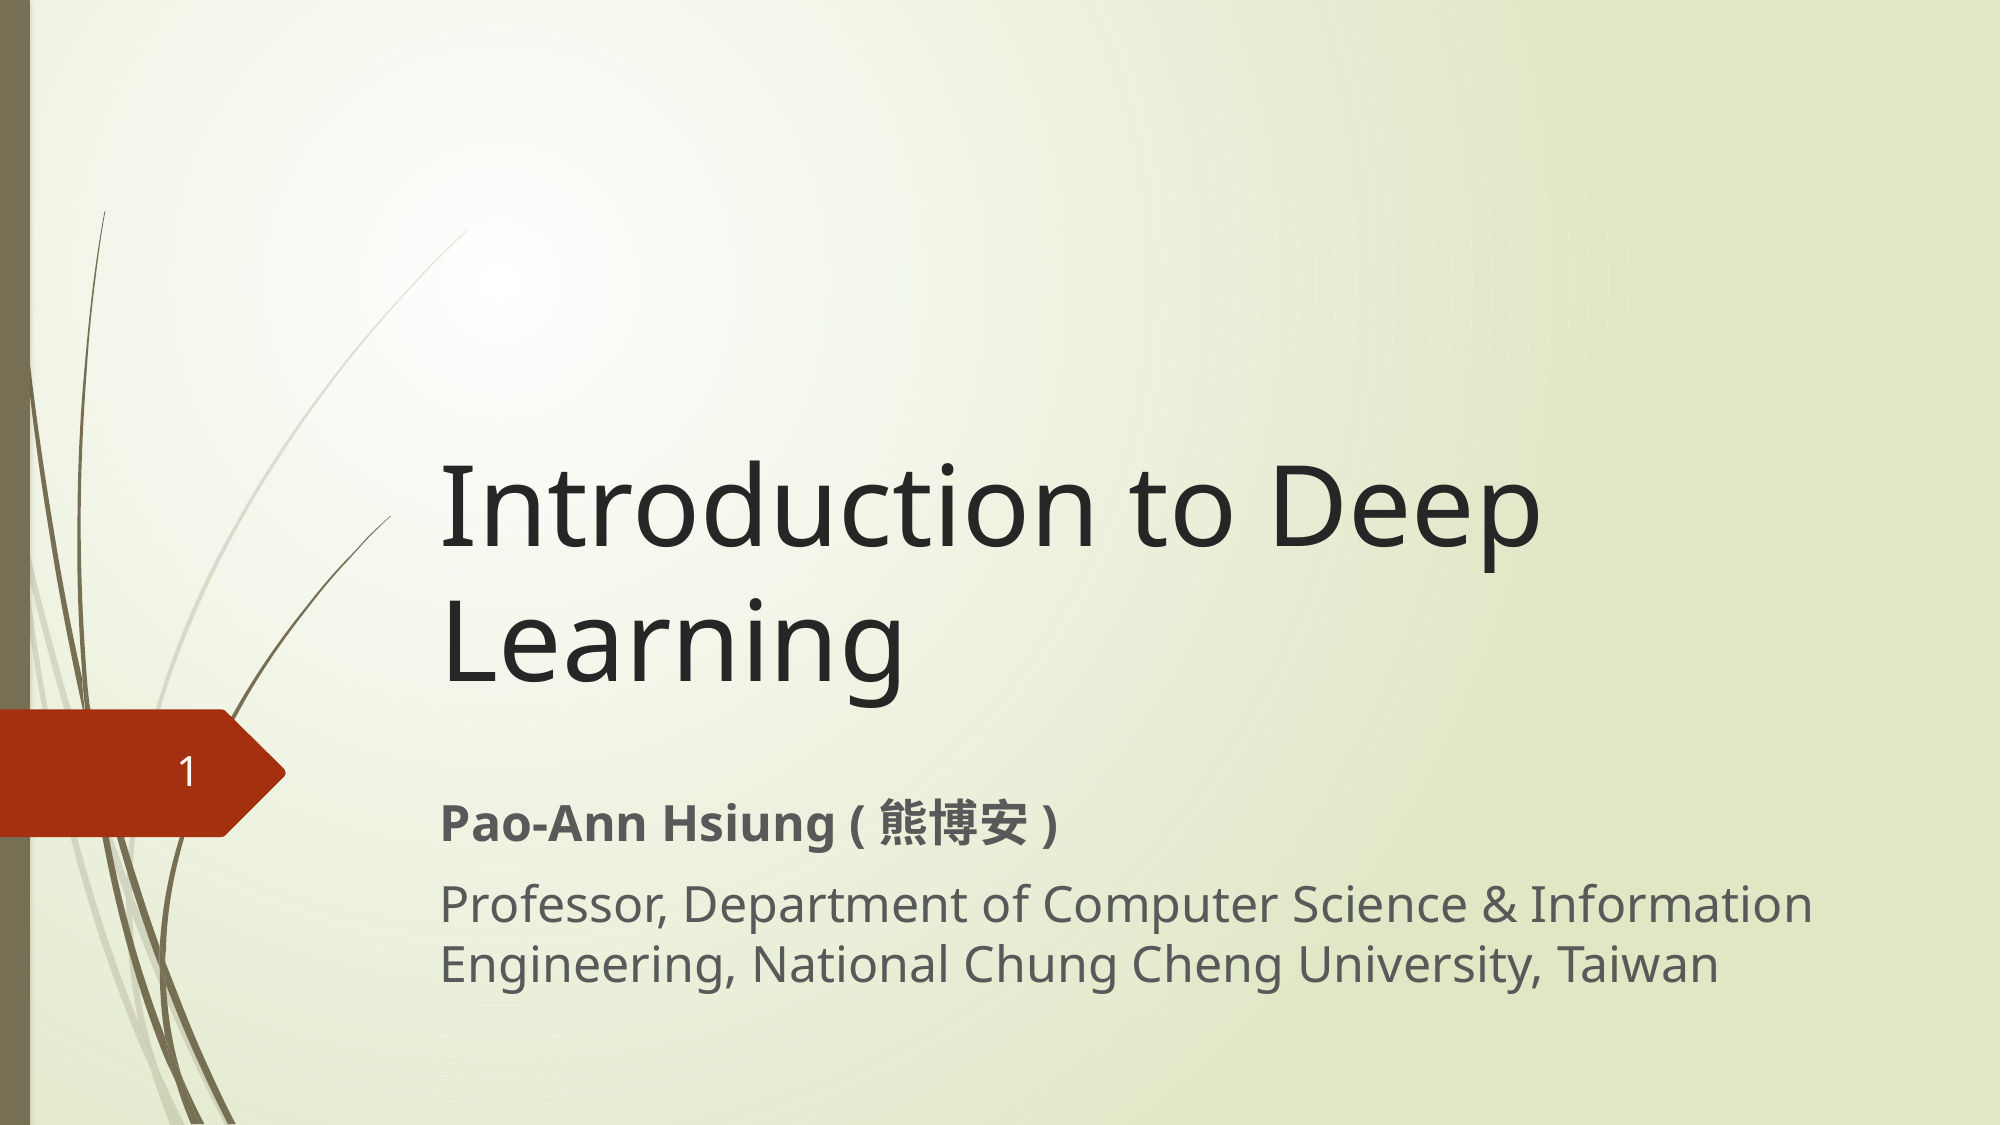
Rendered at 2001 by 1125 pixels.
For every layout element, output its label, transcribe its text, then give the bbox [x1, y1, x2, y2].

subtitle Pao-Ann Hsiung (熊博安) Professor, Department of Computer Science & Information Engineering, National Chung Cheng University, Taiwan [424, 783, 1888, 1047]
slide_number 1 [87, 743, 216, 803]
title Introduction to Deep Learning [424, 340, 1888, 712]
